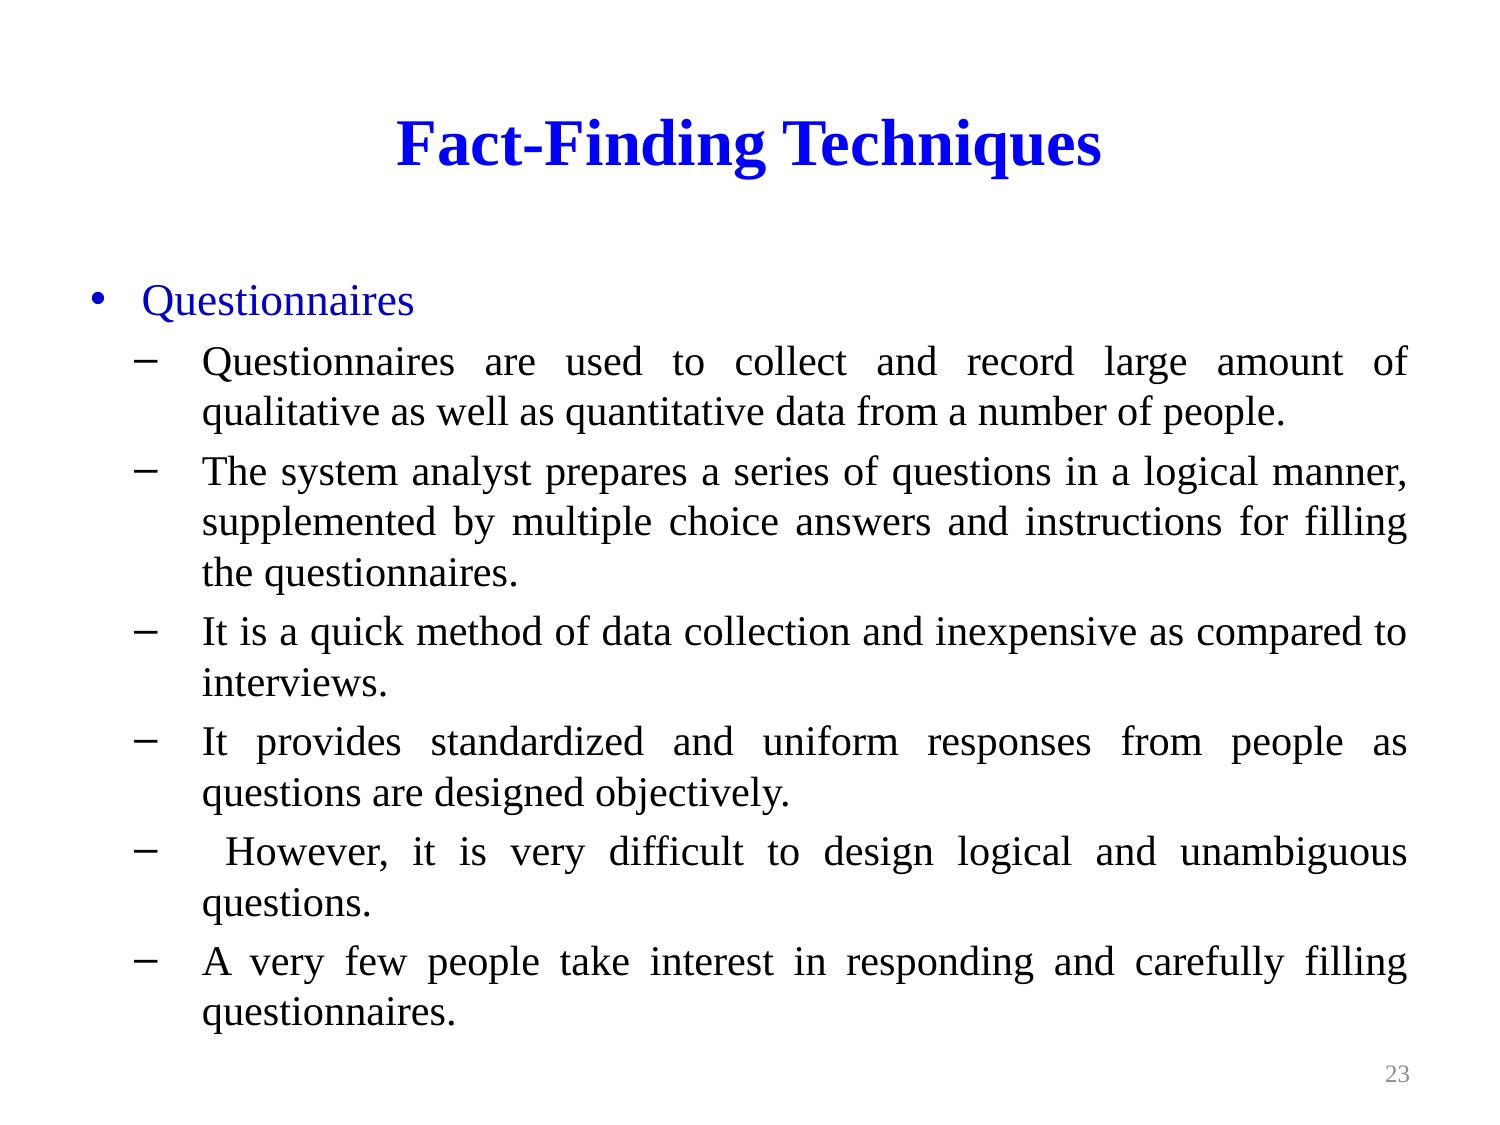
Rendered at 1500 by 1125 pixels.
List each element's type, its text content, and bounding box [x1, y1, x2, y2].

title Fact-Finding Techniques [75, 45, 1425, 233]
slide_number 23 [1074, 1042, 1425, 1103]
list Questionnaires Questionnaires are used to collect and record large amount of qualitative as well as quantitative data from a number of people. The system analyst prepares a series of questions in a logical manner, supplemented by multiple choice answers and instructions for filling the questionnaires. It is a quick method of data collection and inexpensive as compared to interviews. It provides standardized and uniform responses from people as questions are designed objectively. However, it is very difficult to design logical and unambiguous questions. A very few people take interest in responding and carefully filling questionnaires. [75, 262, 1425, 1050]
